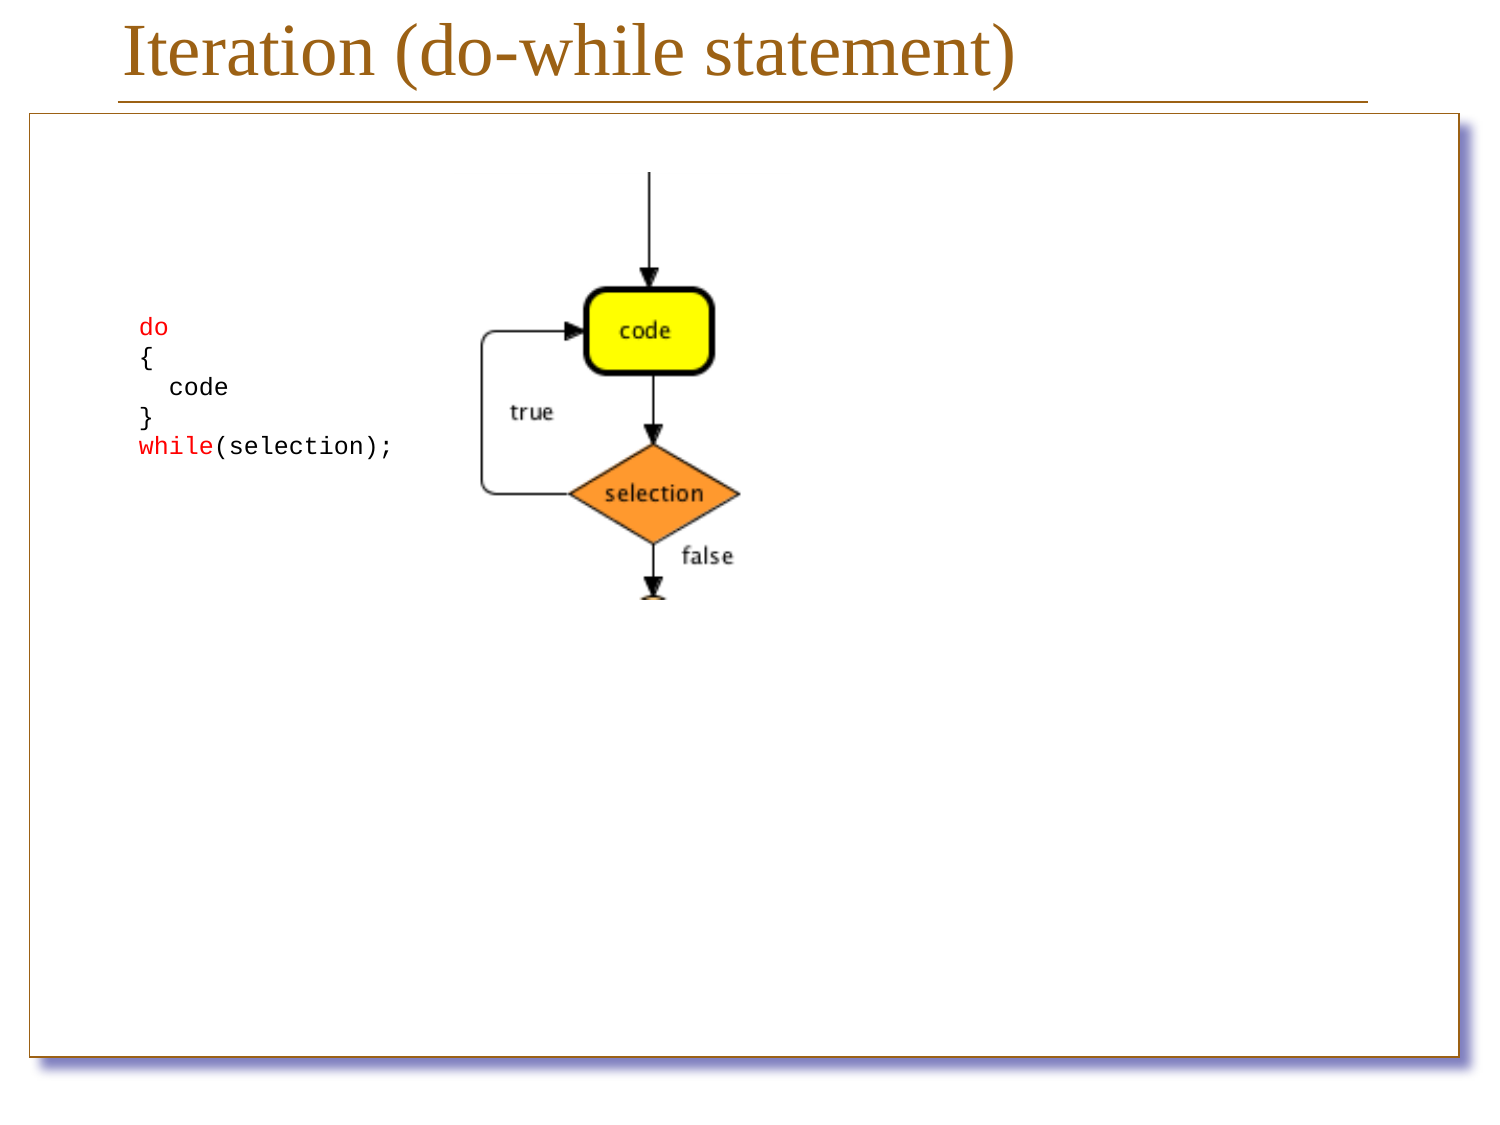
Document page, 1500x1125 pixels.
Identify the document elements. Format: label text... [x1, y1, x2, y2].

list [454, 172, 791, 600]
text_box do { code } while(selection); [123, 302, 449, 498]
title Iteration (do-while statement) [107, 0, 1375, 99]
